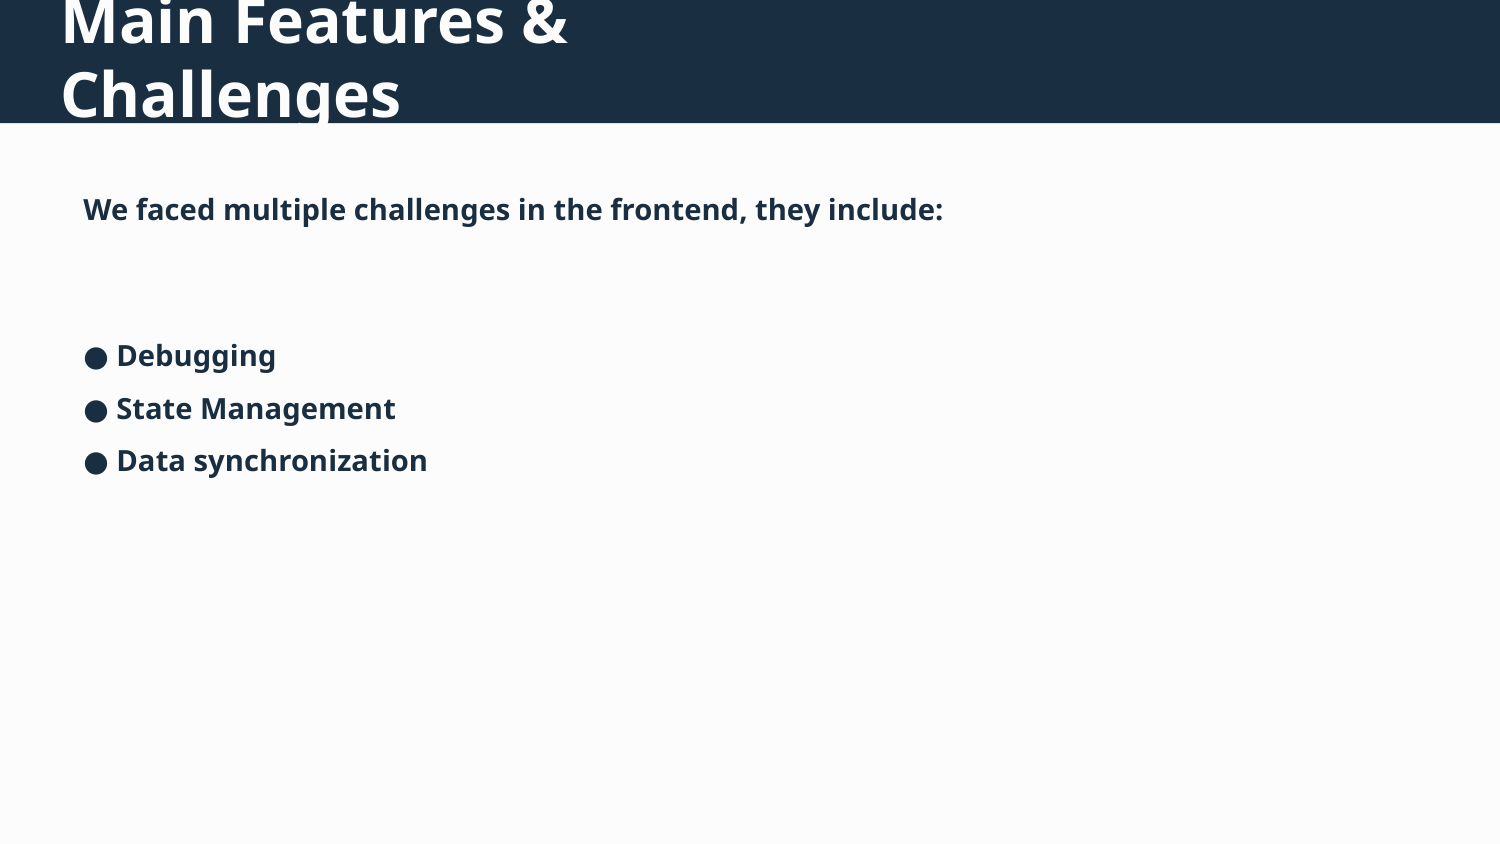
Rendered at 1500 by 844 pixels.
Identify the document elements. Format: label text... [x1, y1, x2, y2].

text_box ● Debugging ● State Management ● Data synchronization [45, 305, 1416, 514]
text_box Main Features & Challenges [45, 0, 939, 123]
subtitle We faced multiple challenges in the frontend, they include: [45, 158, 1133, 270]
